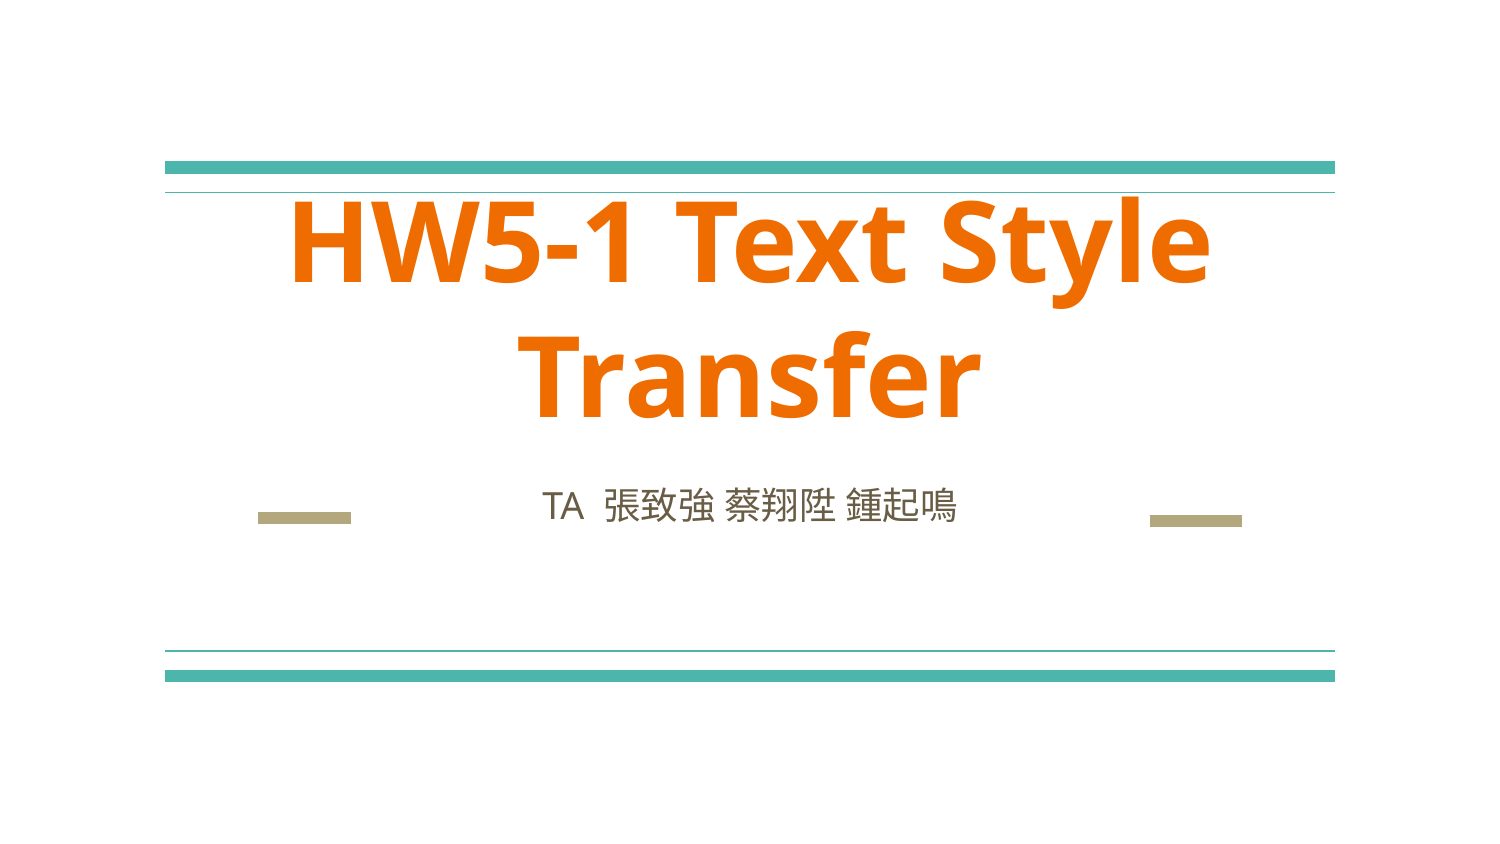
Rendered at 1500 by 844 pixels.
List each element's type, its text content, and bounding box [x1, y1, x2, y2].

title HW5-1 Text Style Transfer [164, 287, 1336, 456]
subtitle TA 張致強 蔡翔陞 鍾起鳴 [350, 467, 1150, 598]
